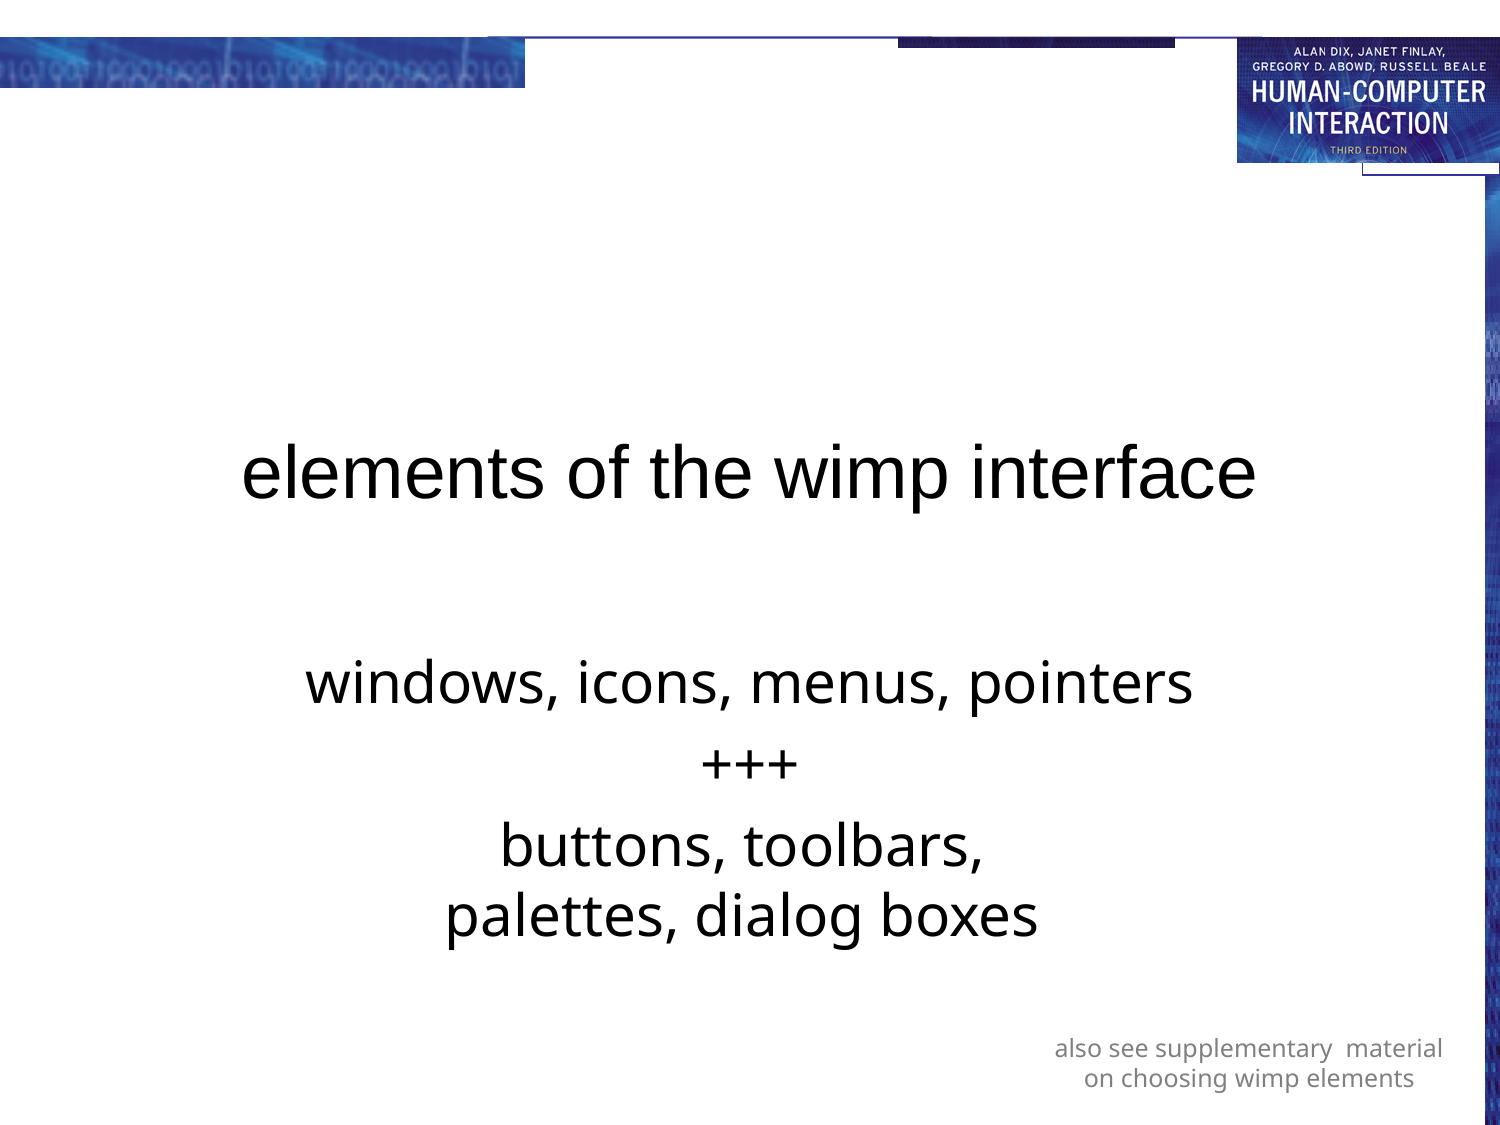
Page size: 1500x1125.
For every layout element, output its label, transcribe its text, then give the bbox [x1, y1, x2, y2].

picture [898, 37, 1175, 48]
picture [1237, 37, 1500, 163]
picture [1485, 176, 1500, 1125]
picture [0, 37, 525, 88]
text_box also see supplementary material on choosing wimp elements [1039, 1024, 1460, 1100]
title elements of the wimp interface [112, 375, 1388, 563]
subtitle windows, icons, menus, pointers +++ buttons, toolbars, palettes, dialog boxes [200, 637, 1300, 925]
